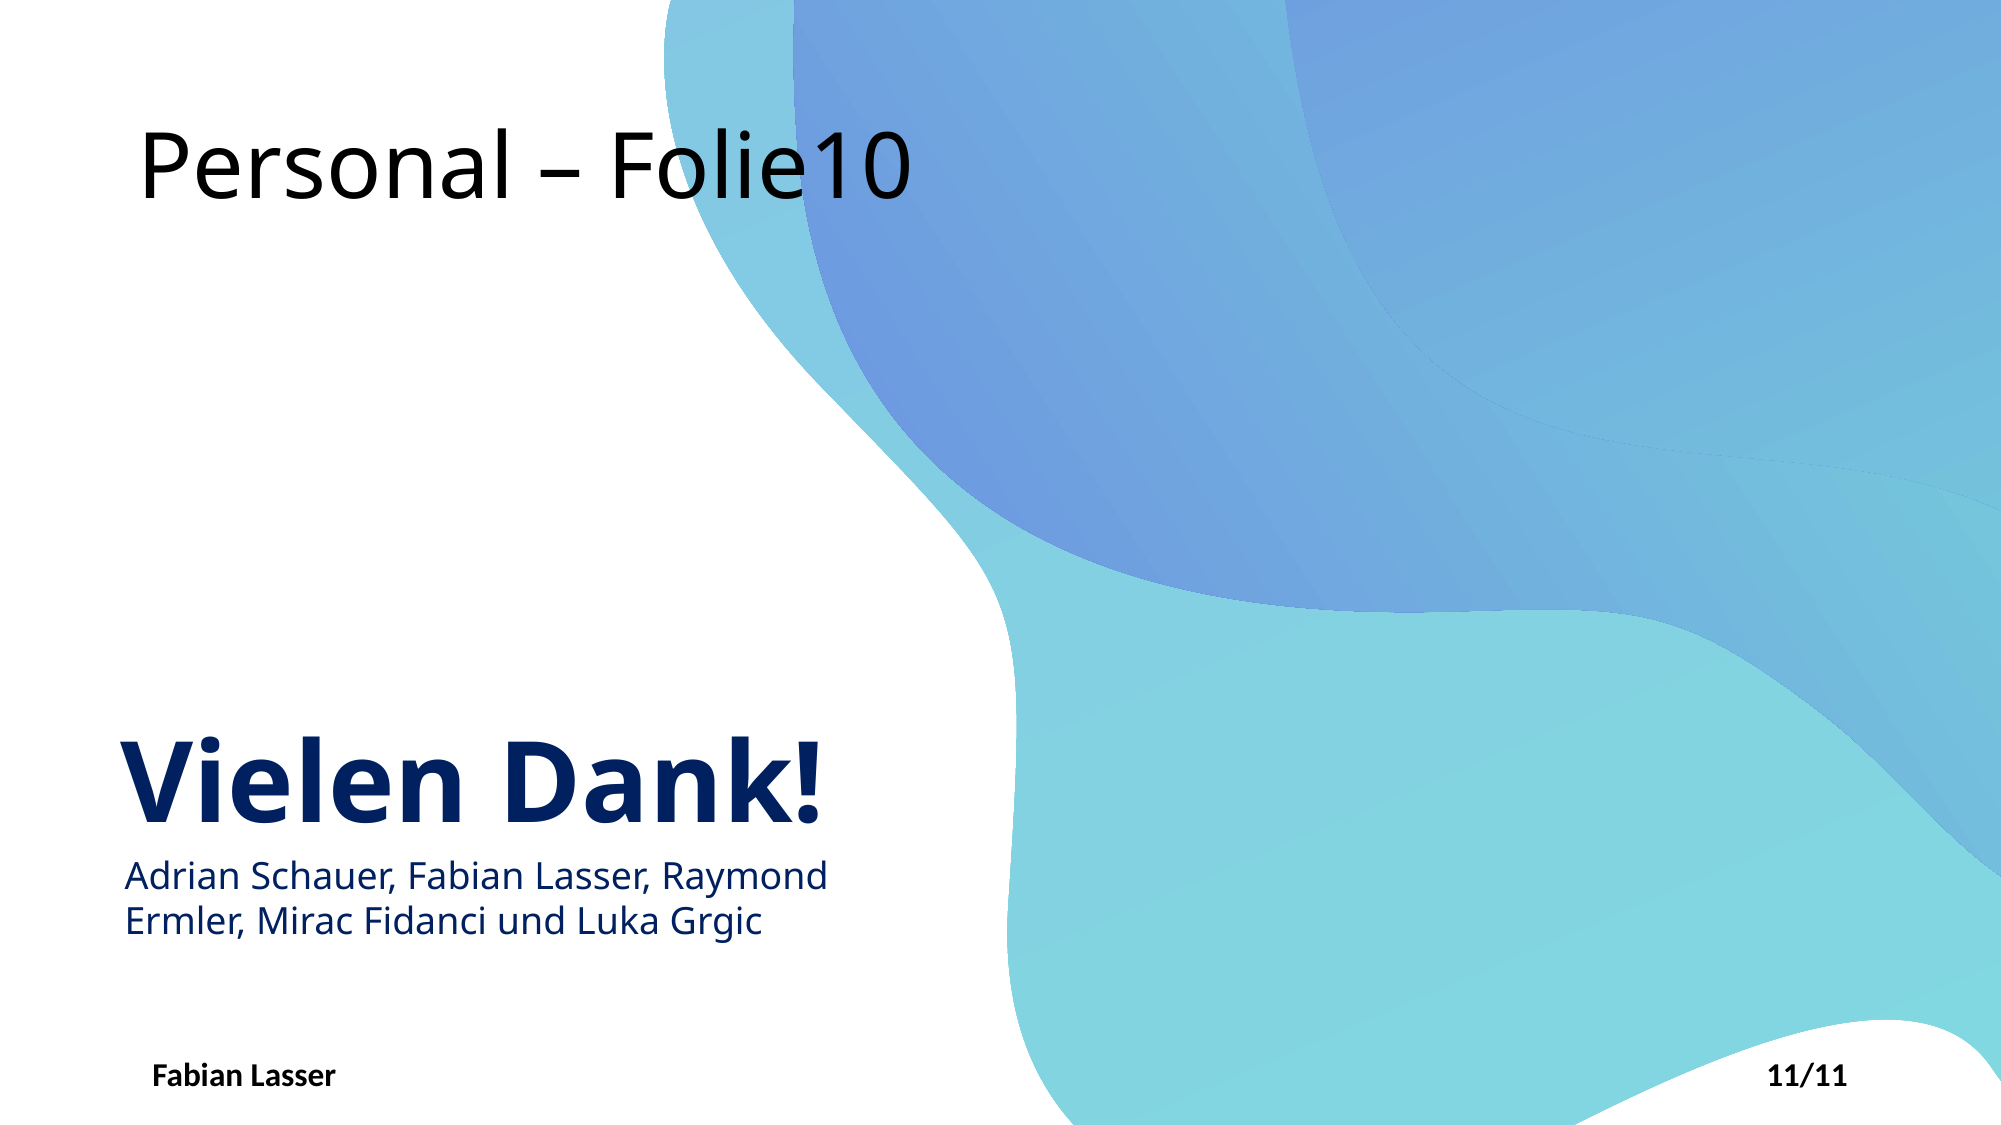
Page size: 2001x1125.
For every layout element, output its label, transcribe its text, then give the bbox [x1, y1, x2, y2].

title Personal – Folie10 [137, 59, 725, 278]
text_box Vielen Dank! [120, 710, 725, 844]
text_box Adrian Schauer, Fabian Lasser, Raymond Ermler, Mirac Fidanci und Luka Grgic [109, 844, 725, 950]
footer Fabian Lasser [137, 1042, 725, 1103]
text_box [725, 0, 2000, 1125]
